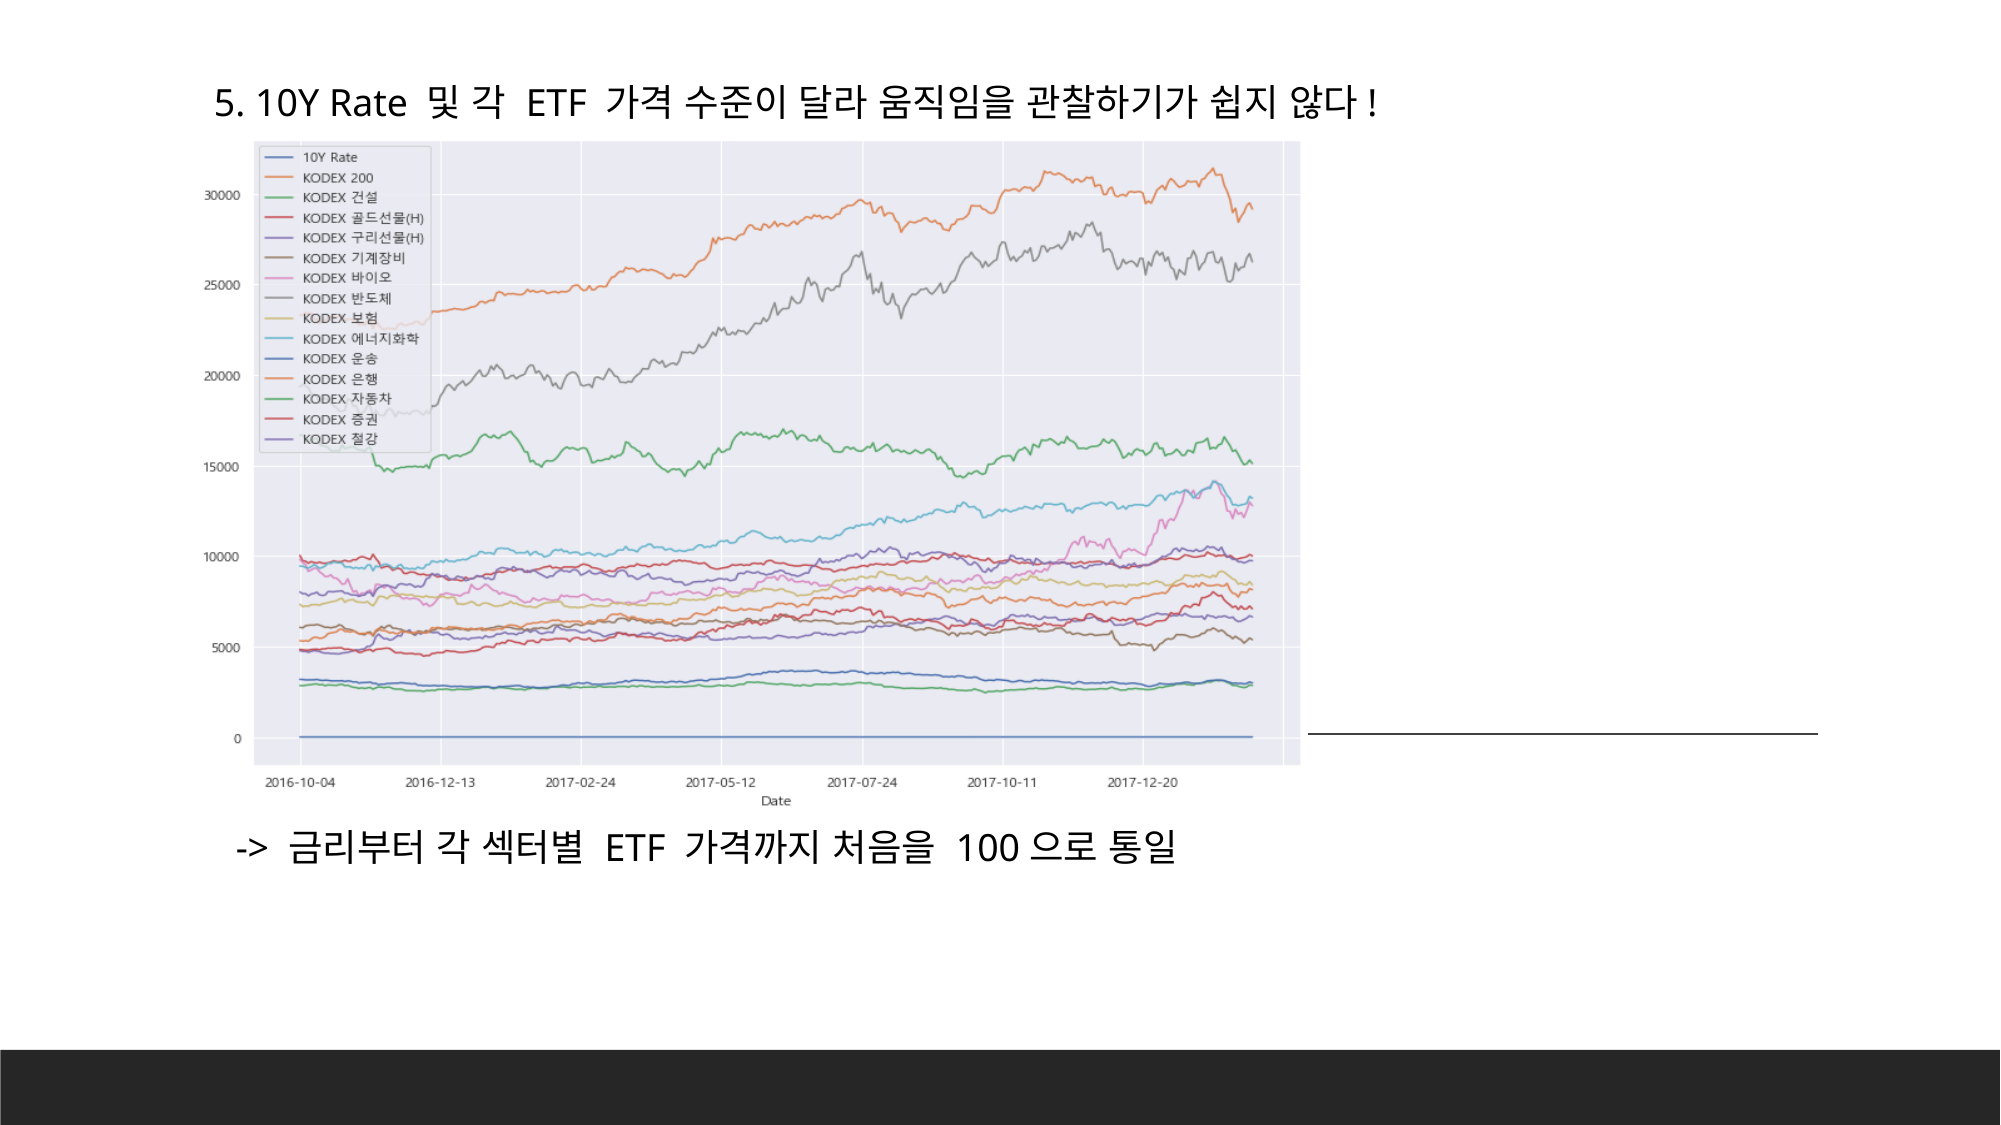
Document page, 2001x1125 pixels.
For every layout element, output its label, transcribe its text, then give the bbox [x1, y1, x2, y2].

picture [193, 131, 1308, 818]
text_box 5. 10Y Rate 및 각 ETF 가격 수준이 달라 움직임을 관찰하기가 쉽지 않다! [199, 71, 1393, 132]
text_box -> 금리부터 각 섹터별 ETF 가격까지 처음을 100으로 통일 [221, 827, 1193, 877]
